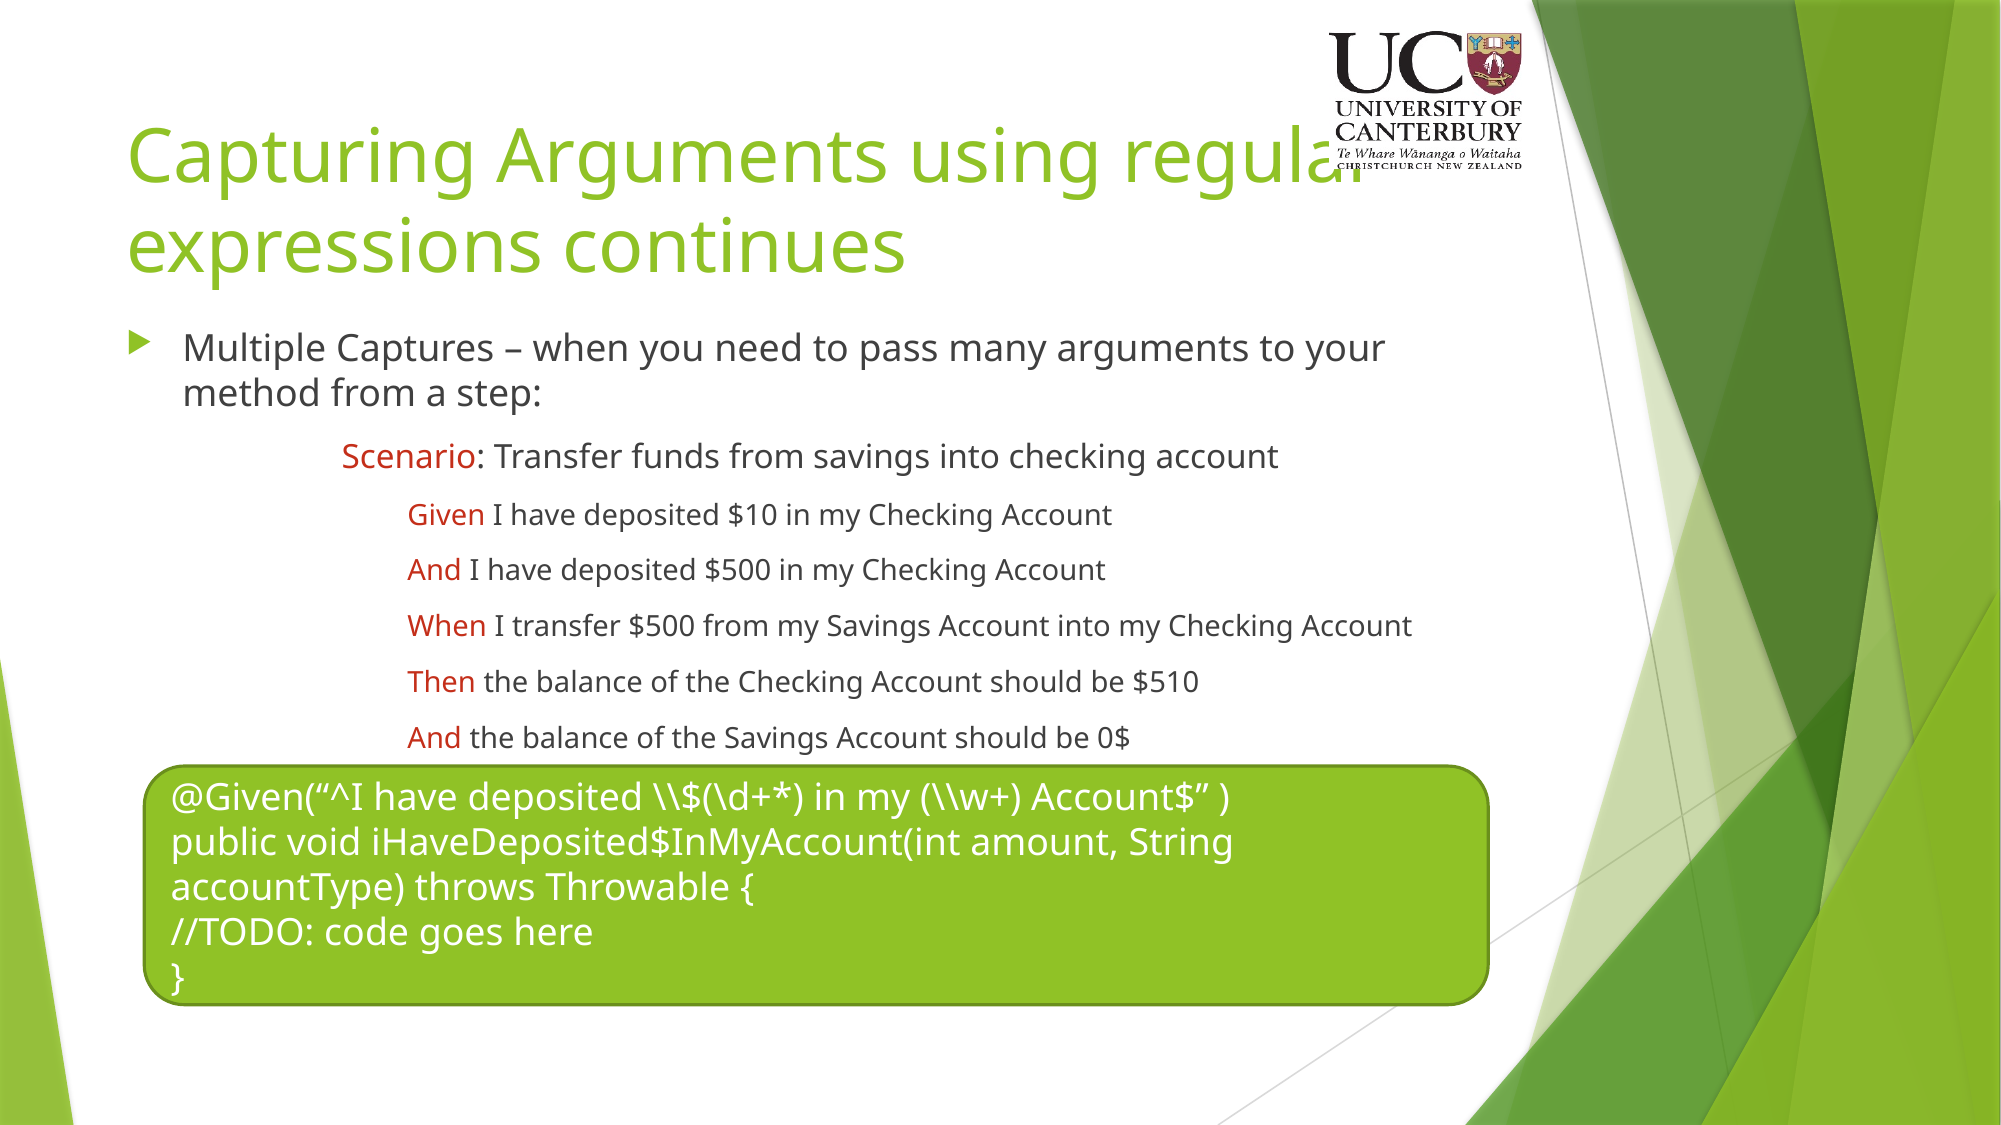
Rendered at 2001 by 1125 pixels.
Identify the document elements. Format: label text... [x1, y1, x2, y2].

picture [1329, 31, 1522, 169]
text_box @Given(“^I have deposited \\$(\d+*) in my (\\w+) Account$” ) public void iHaveDeposited$InMyAccount(int amount, String accountType) throws Throwable { //TODO: code goes here } [142, 764, 1490, 1007]
title Capturing Arguments using regular expressions continues [111, 99, 1522, 316]
list Multiple Captures – when you need to pass many arguments to your method from a step: Scenario: Transfer funds from savings into checking account Given I have deposited $10 in my Checking Account And I have deposited $500 in my Checking Account When I transfer $500 from my Savings Account into my Checking Account Then the balance of the Checking Account should be $510 And the balance of the Savings Account should be 0$ [111, 316, 1522, 991]
